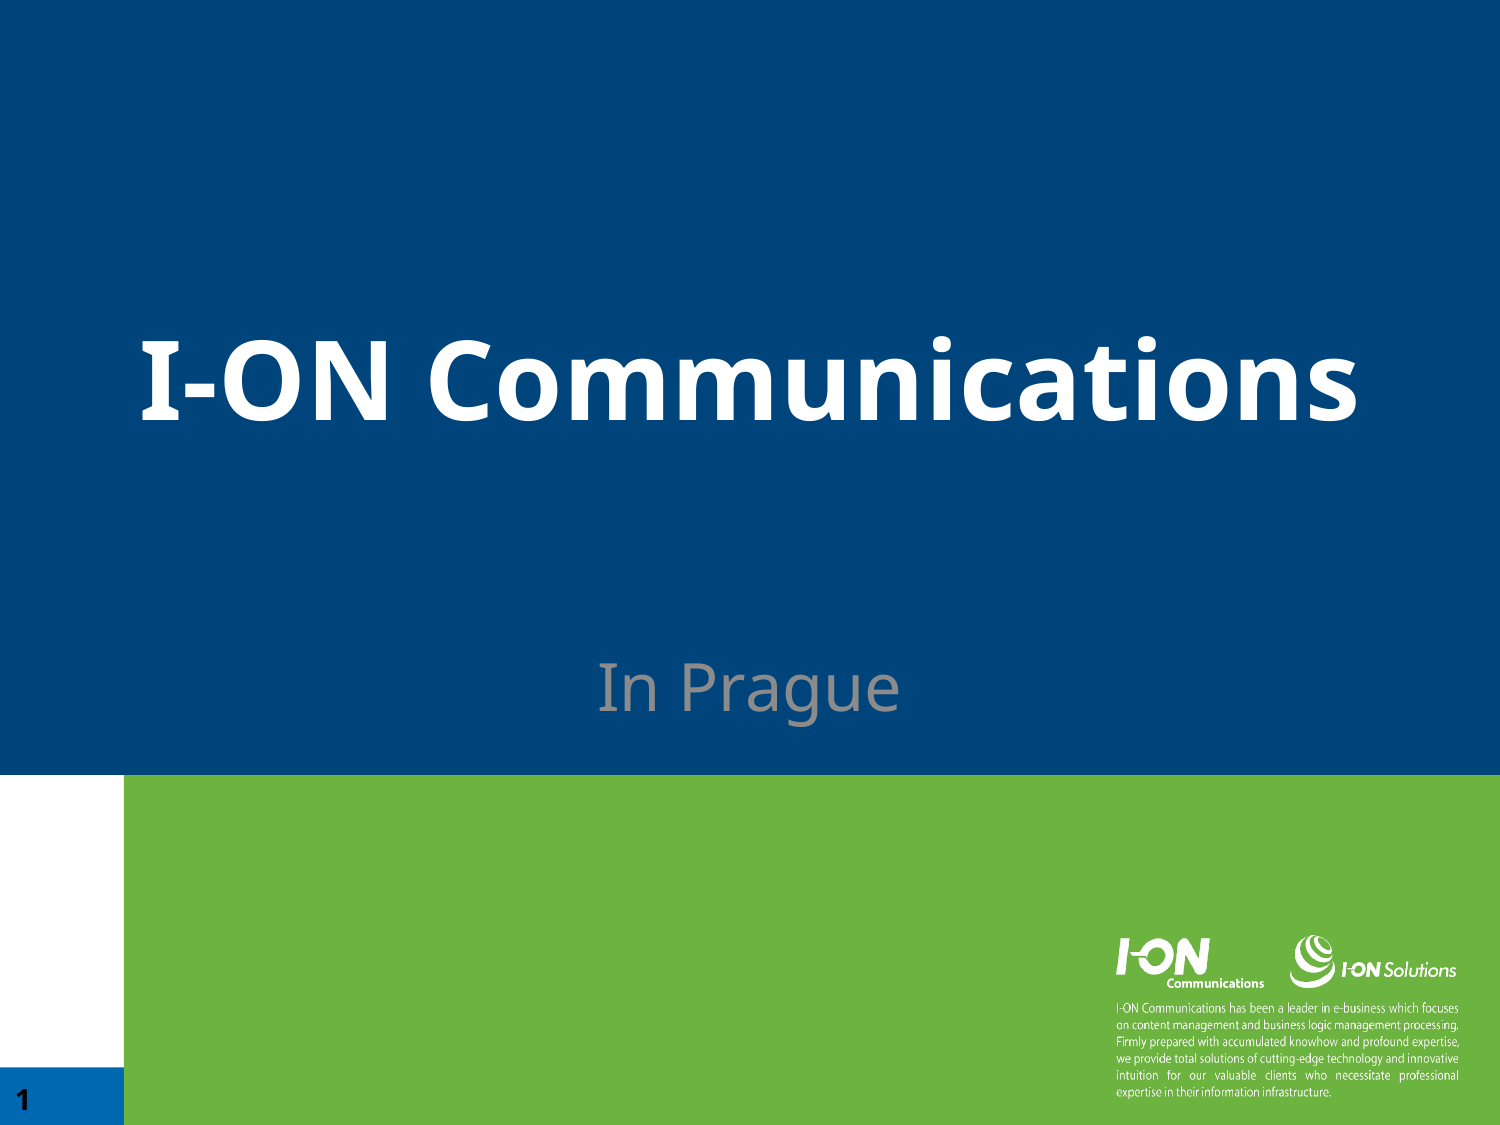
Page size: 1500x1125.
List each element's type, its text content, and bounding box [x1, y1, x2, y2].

subtitle In Prague [225, 637, 1275, 925]
picture [1116, 1002, 1459, 1099]
title I-ON Communications [112, 255, 1388, 497]
picture [1290, 935, 1456, 988]
picture [1116, 938, 1264, 988]
